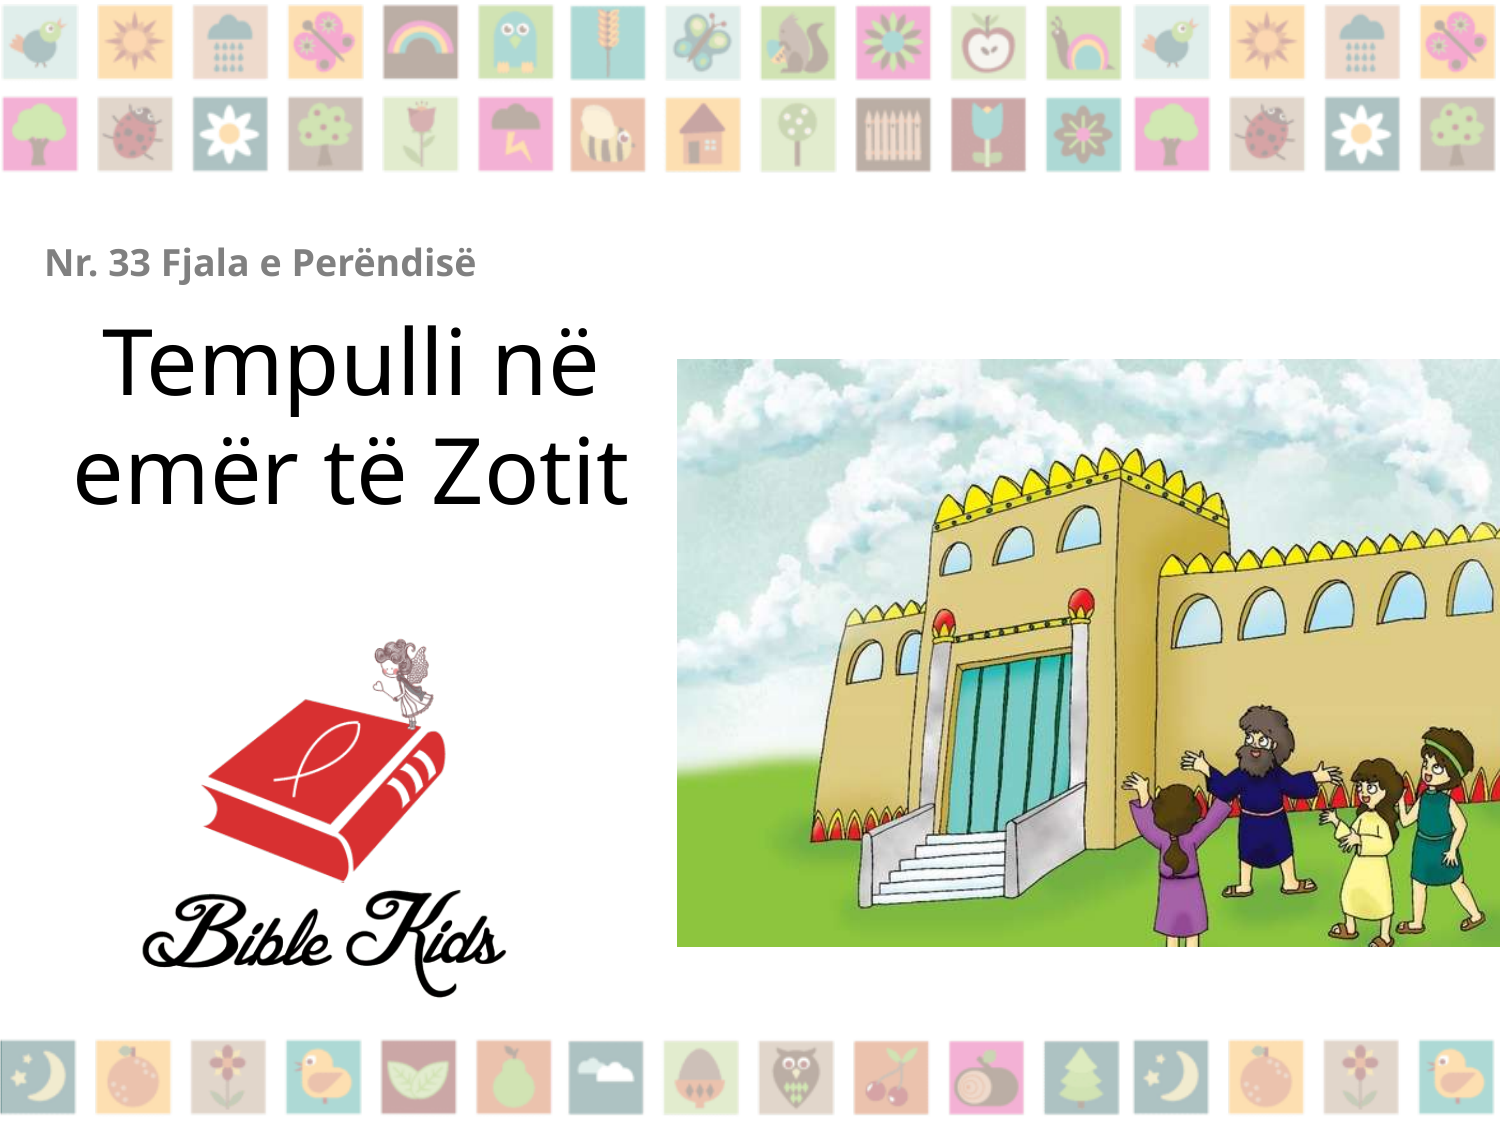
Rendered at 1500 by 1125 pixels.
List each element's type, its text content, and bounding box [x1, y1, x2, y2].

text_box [0, 1028, 1500, 1118]
picture [677, 359, 1500, 947]
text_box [0, 3, 1500, 181]
text_box Tempulli në emër të Zotit [28, 296, 674, 531]
picture [117, 600, 544, 1027]
text_box Nr. 33 Fjala e Perëndisë [29, 231, 543, 292]
